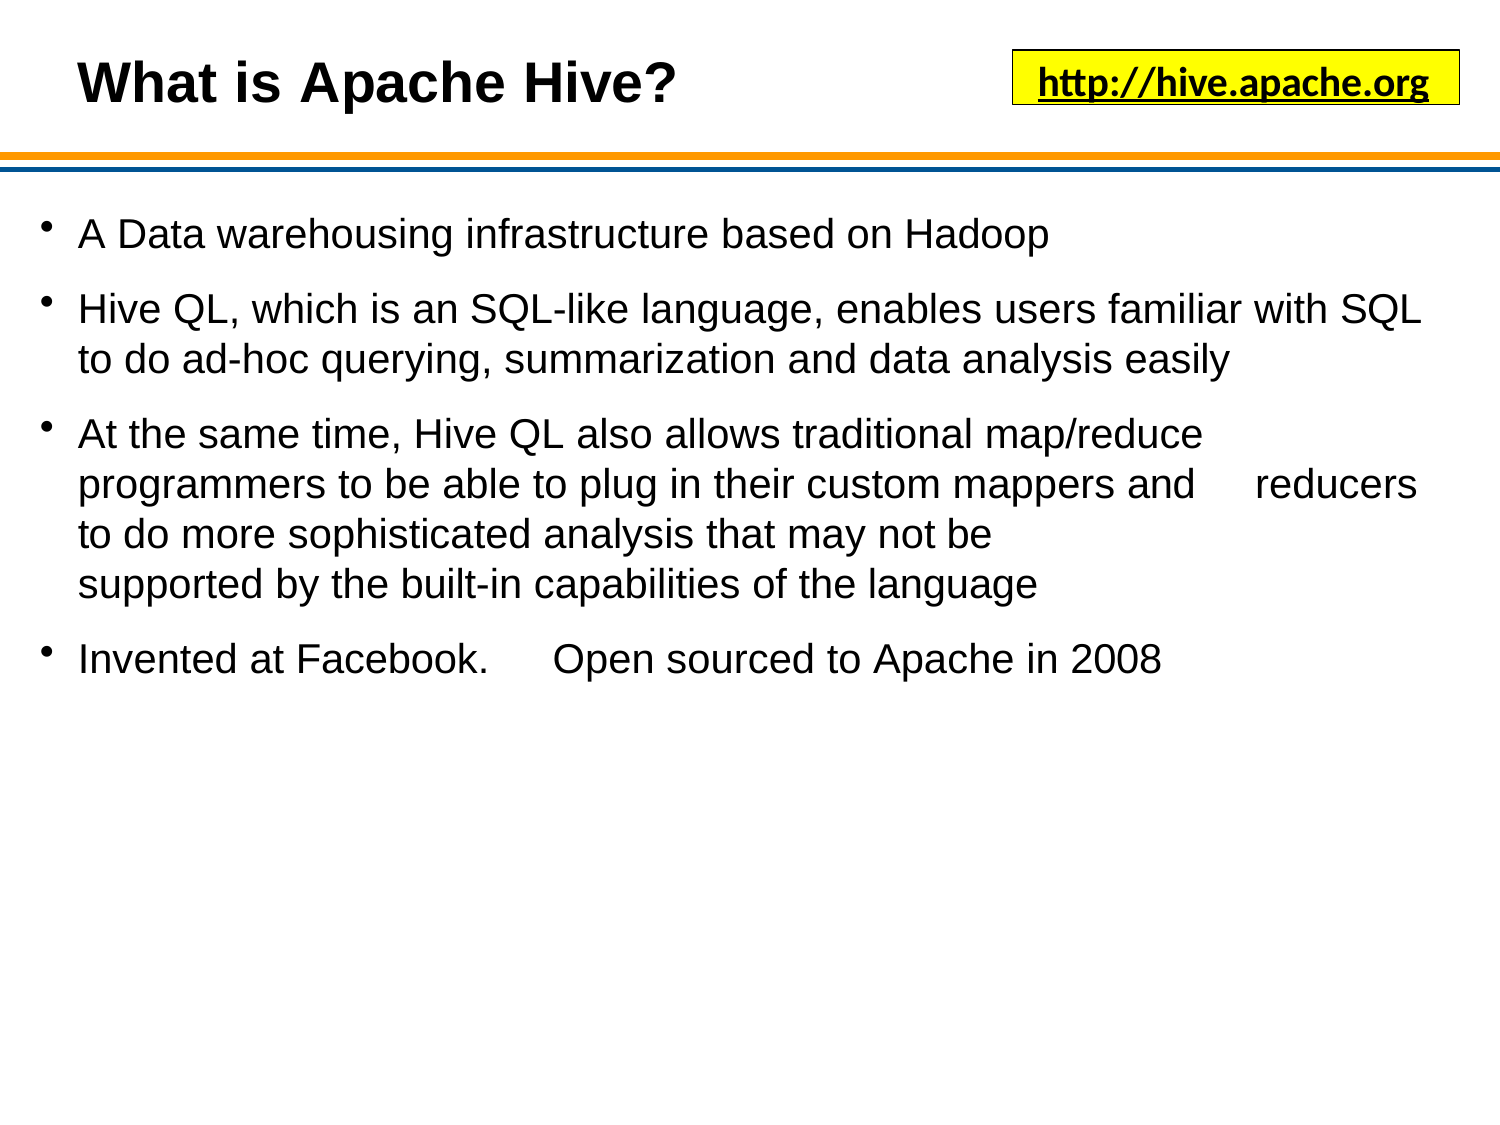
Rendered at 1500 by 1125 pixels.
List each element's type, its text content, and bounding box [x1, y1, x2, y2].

text_box A Data warehousing infrastructure based on Hadoop Hive QL, which is an SQL-like language, enables users familiar with SQL to do ad-hoc querying, summarization and data analysis easily At the same time, Hive QL also allows traditional map/reduce programmers to be able to plug in their custom mappers and reducers to do more sophisticated analysis that may not be supported by the built-in capabilities of the language Invented at Facebook. Open sourced to Apache in 2008 [37, 179, 1426, 682]
text_box http://hive.apache.org [1012, 49, 1460, 105]
title What is Apache Hive? [75, 42, 686, 179]
text_box [15, 37, 241, 128]
